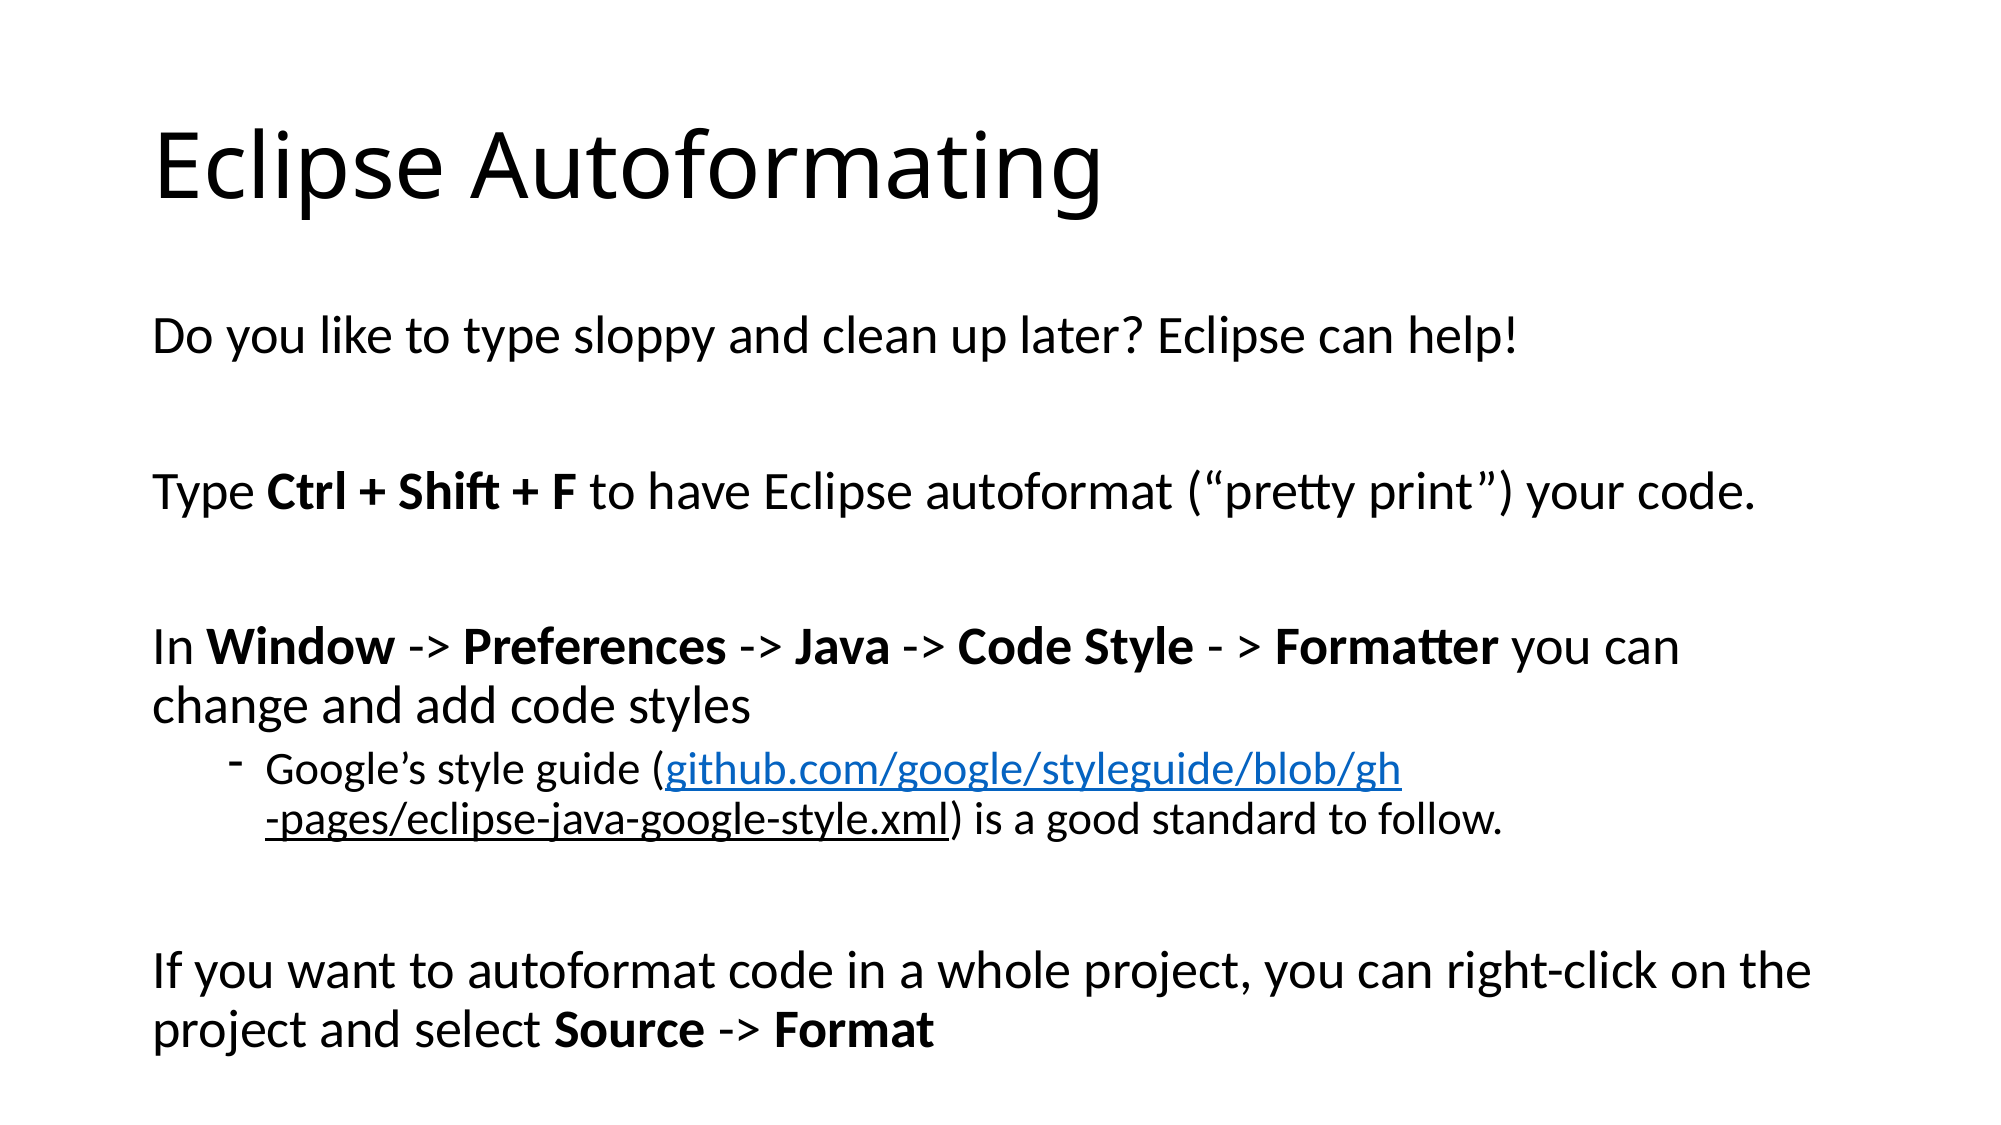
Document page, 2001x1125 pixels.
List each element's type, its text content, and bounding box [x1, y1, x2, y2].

title Eclipse Autoformating [137, 59, 1863, 278]
list Do you like to type sloppy and clean up later? Eclipse can help! Type Ctrl + Shift + F to have Eclipse autoformat (“pretty print”) your code. In Window -> Preferences -> Java -> Code Style - > Formatter you can change and add code styles Google’s style guide (github.com/google/styleguide/blob/gh-pages/eclipse-java-google-style.xml) is a good standard to follow. If you want to autoformat code in a whole project, you can right-click on the project and select Source -> Format [137, 299, 1863, 1080]
